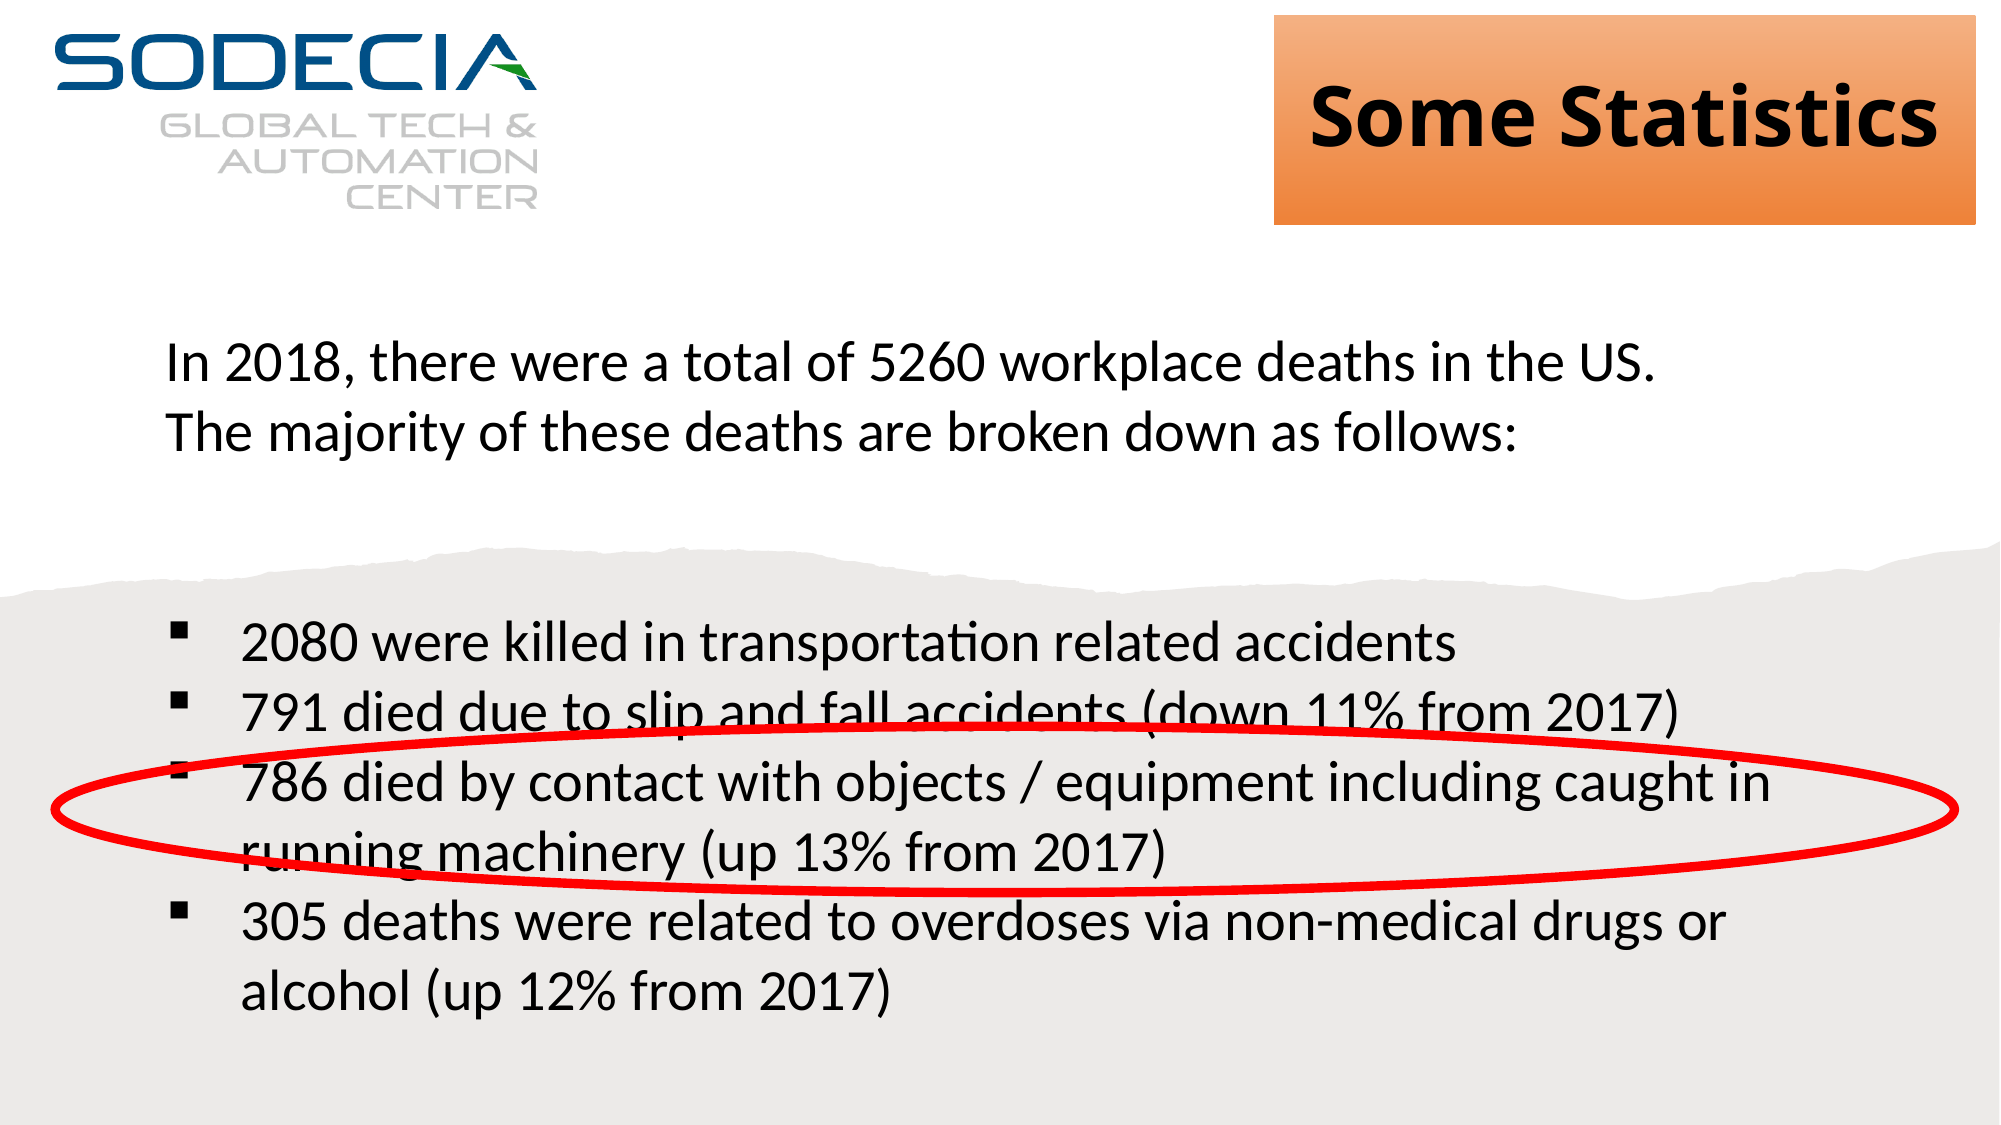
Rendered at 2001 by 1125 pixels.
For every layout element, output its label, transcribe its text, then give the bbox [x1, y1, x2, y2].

picture [55, 34, 537, 209]
text_box [0, 540, 2000, 1125]
text_box [0, 0, 2000, 596]
text_box In 2018, there were a total of 5260 workplace deaths in the US. The majority of these deaths are broken down as follows: 2080 were killed in transportation related accidents 791 died due to slip and fall accidents (down 11% from 2017) 786 died by contact with objects / equipment including caught in running machinery (up 13% from 2017) 305 deaths were related to overdoses via non-medical drugs or alcohol (up 12% from 2017) [151, 315, 1900, 780]
text_box Some Statistics [1274, 15, 1976, 225]
text_box In 2018, there were a total of 5260 workplace deaths in the US. The majority of these deaths are broken down as follows: 2080 were killed in transportation related accidents 791 died due to slip and fall accidents (down 11% from 2017) 786 died by contact with objects / equipment including caught in running machinery (up 13% from 2017) 305 deaths were related to overdoses via non-medical drugs or alcohol (up 12% from 2017) [151, 839, 1900, 1030]
text_box [54, 725, 1956, 894]
